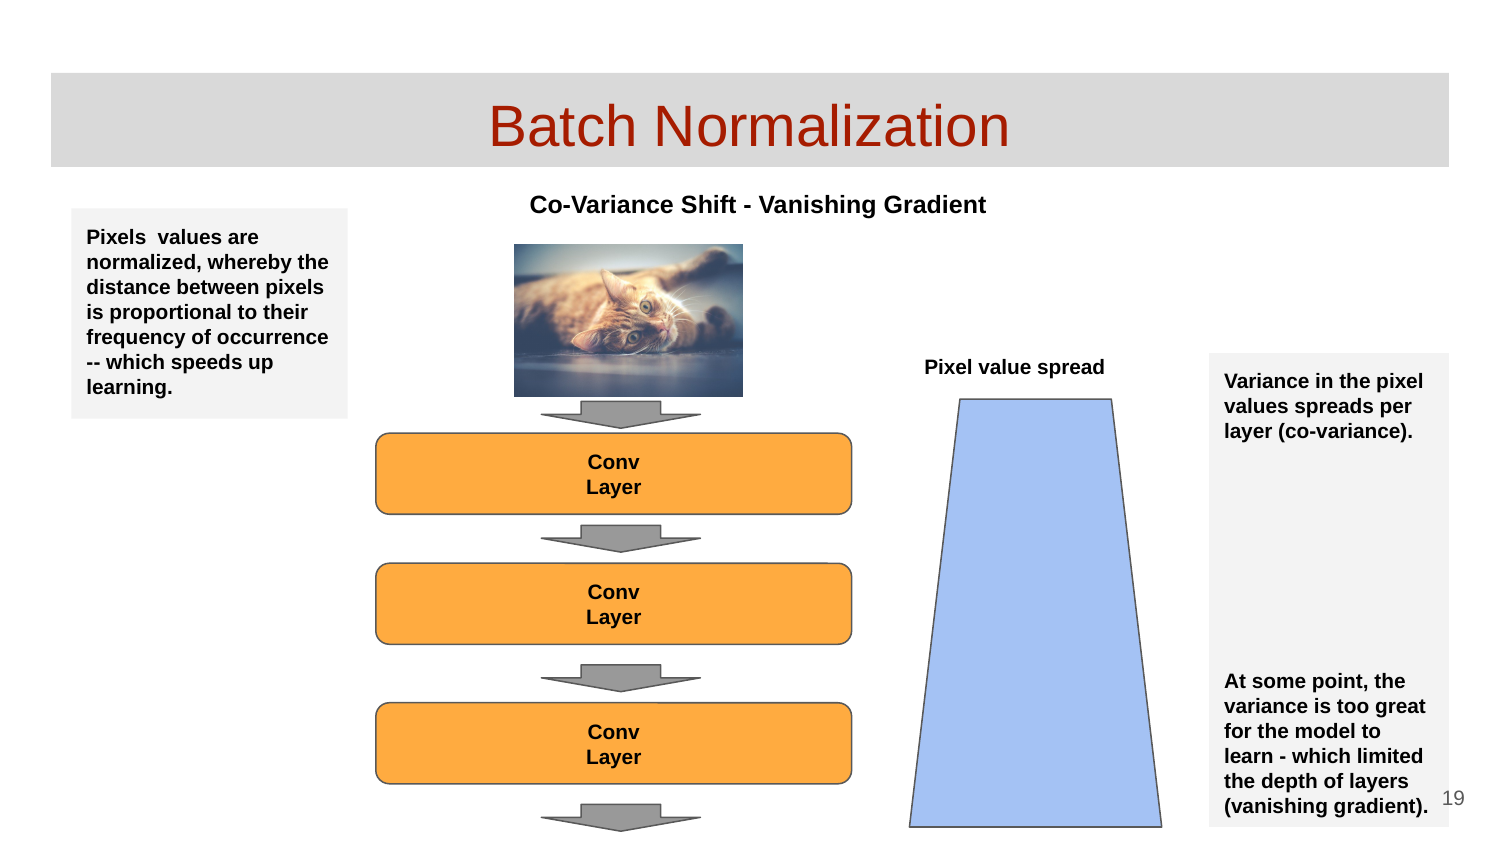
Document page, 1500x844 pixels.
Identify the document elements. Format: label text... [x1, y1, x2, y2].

text_box Pixel value spread [909, 338, 1186, 380]
text_box Conv Layer [375, 702, 852, 784]
text_box Pixels values are normalized, whereby the distance between pixels is proportional to their frequency of occurrence -- which speeds up learning. [71, 208, 348, 419]
title Batch Normalization [51, 72, 1449, 167]
text_box Co-Variance Shift - Vanishing Gradient [514, 173, 1052, 238]
text_box Conv Layer [375, 433, 852, 515]
text_box [541, 804, 701, 832]
text_box [909, 399, 1162, 828]
text_box Conv Layer [375, 563, 852, 645]
text_box [541, 405, 701, 429]
slide_number ‹#› [1389, 764, 1480, 830]
picture [514, 243, 743, 397]
text_box [541, 664, 701, 692]
text_box Variance in the pixel values spreads per layer (co-variance). At some point, the variance is too great for the model to learn - which limited the depth of layers (vanishing gradient). [1209, 353, 1449, 827]
text_box [541, 525, 701, 553]
